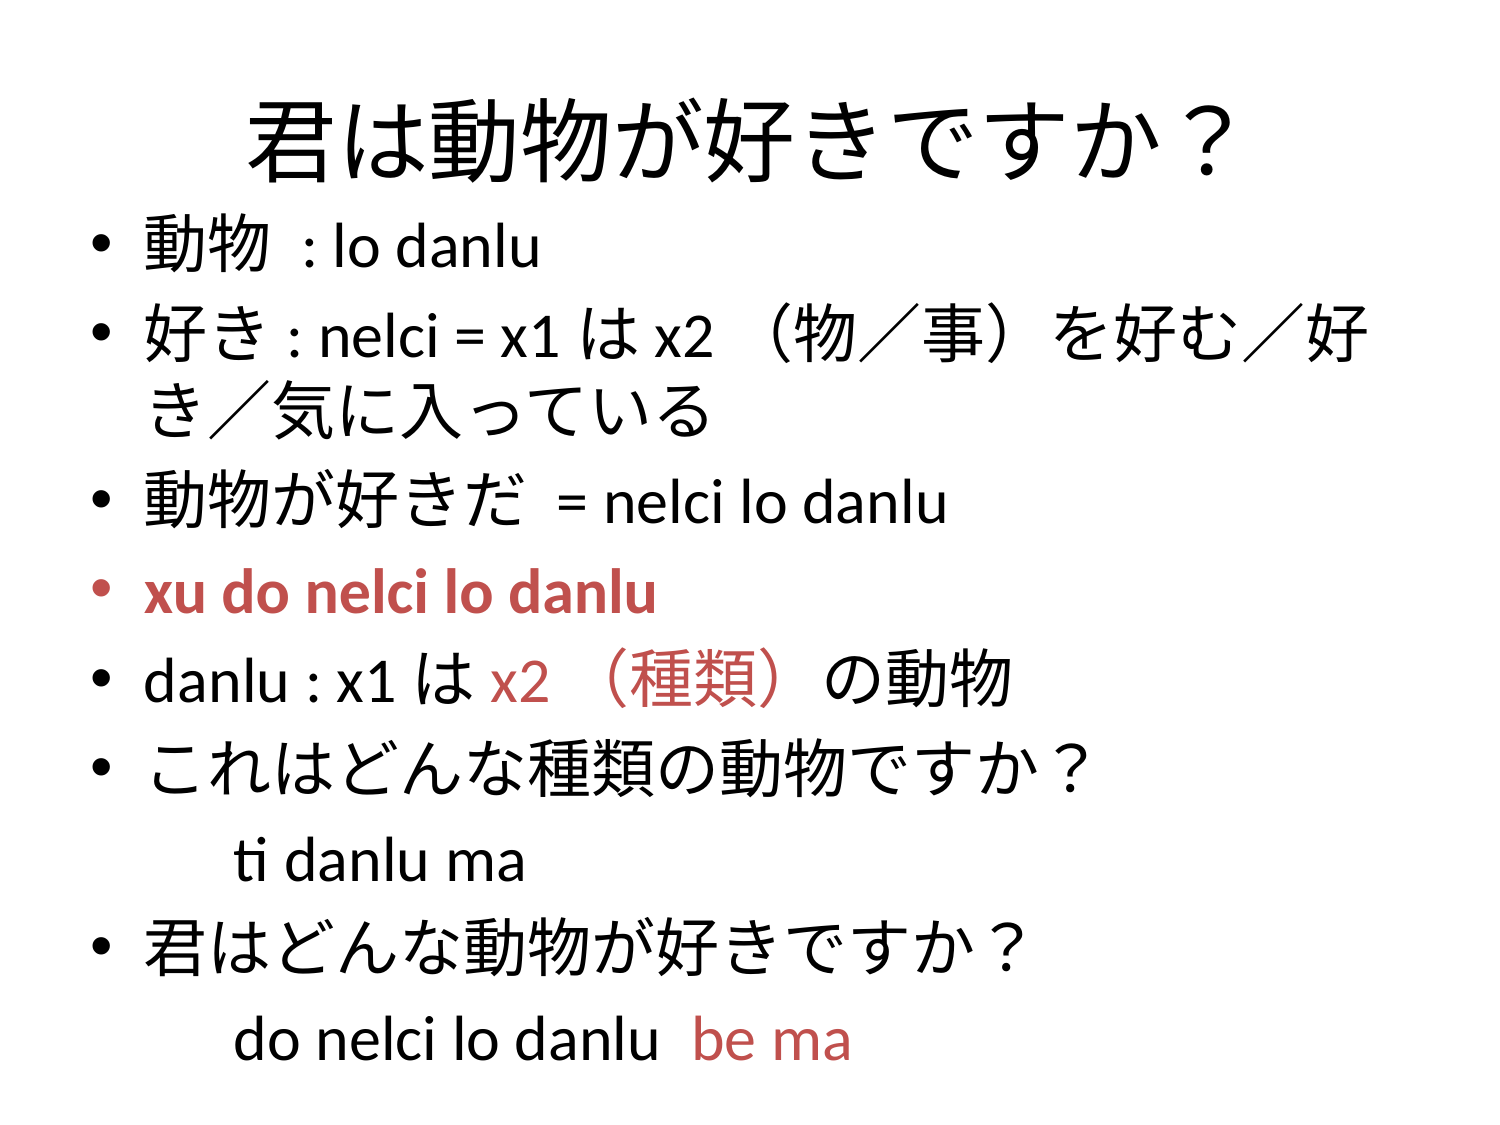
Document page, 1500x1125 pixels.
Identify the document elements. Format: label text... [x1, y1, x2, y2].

list 動物 : lo danlu 好き: nelci = x1はx2（物／事）を好む／好き／気に入っている 動物が好きだ = nelci lo danlu xu do nelci lo danlu danlu : x1はx2（種類）の動物 これはどんな種類の動物ですか？ ti danlu ma 君はどんな動物が好きですか？ do nelci lo danlu be ma [75, 196, 1425, 1083]
title 君は動物が好きですか？ [75, 45, 1425, 196]
